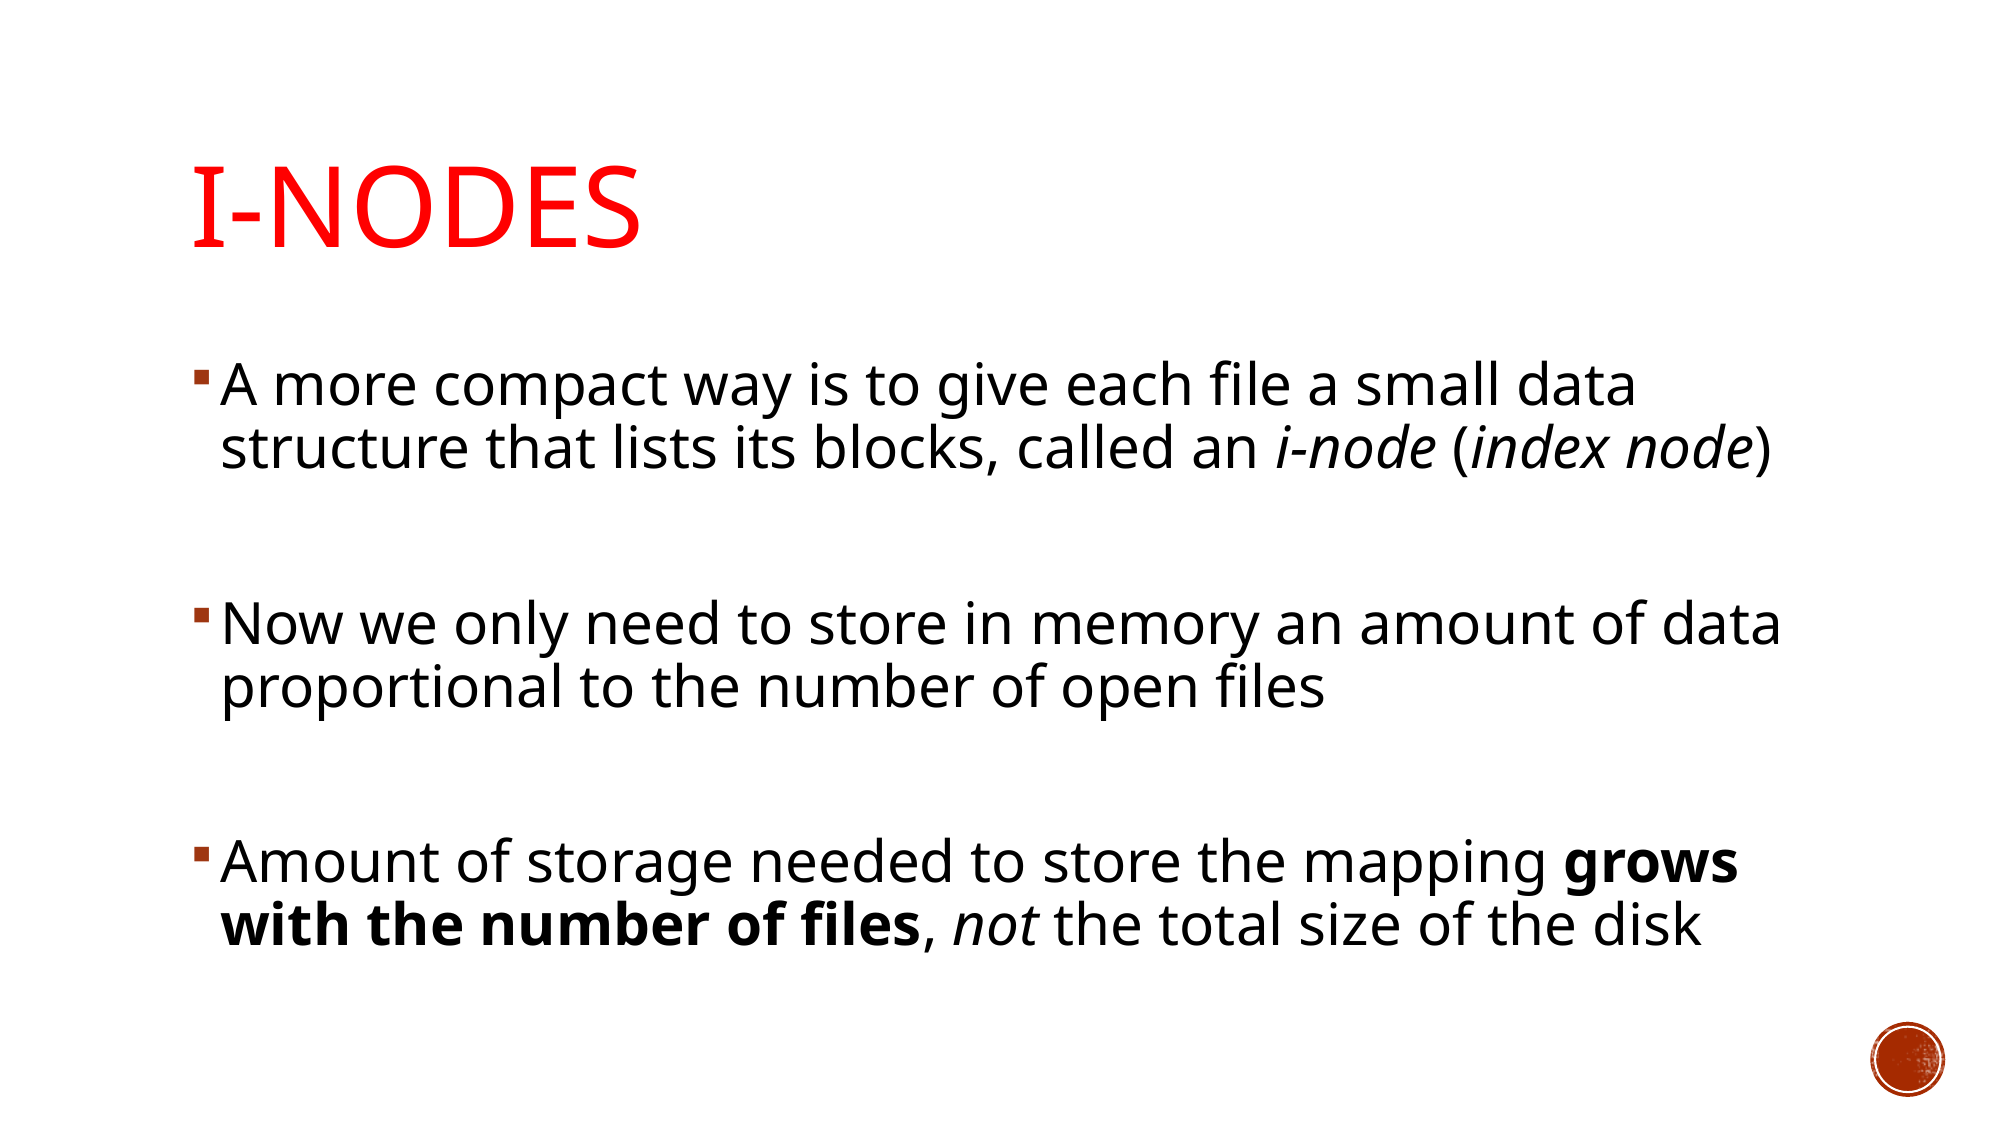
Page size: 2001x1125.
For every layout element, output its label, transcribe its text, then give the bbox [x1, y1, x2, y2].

title I-Nodes [175, 79, 1826, 344]
list A more compact way is to give each file a small data structure that lists its blocks, called an i-node (index node) Now we only need to store in memory an amount of data proportional to the number of open files Amount of storage needed to store the mapping grows with the number of files, not the total size of the disk [175, 348, 1826, 1013]
